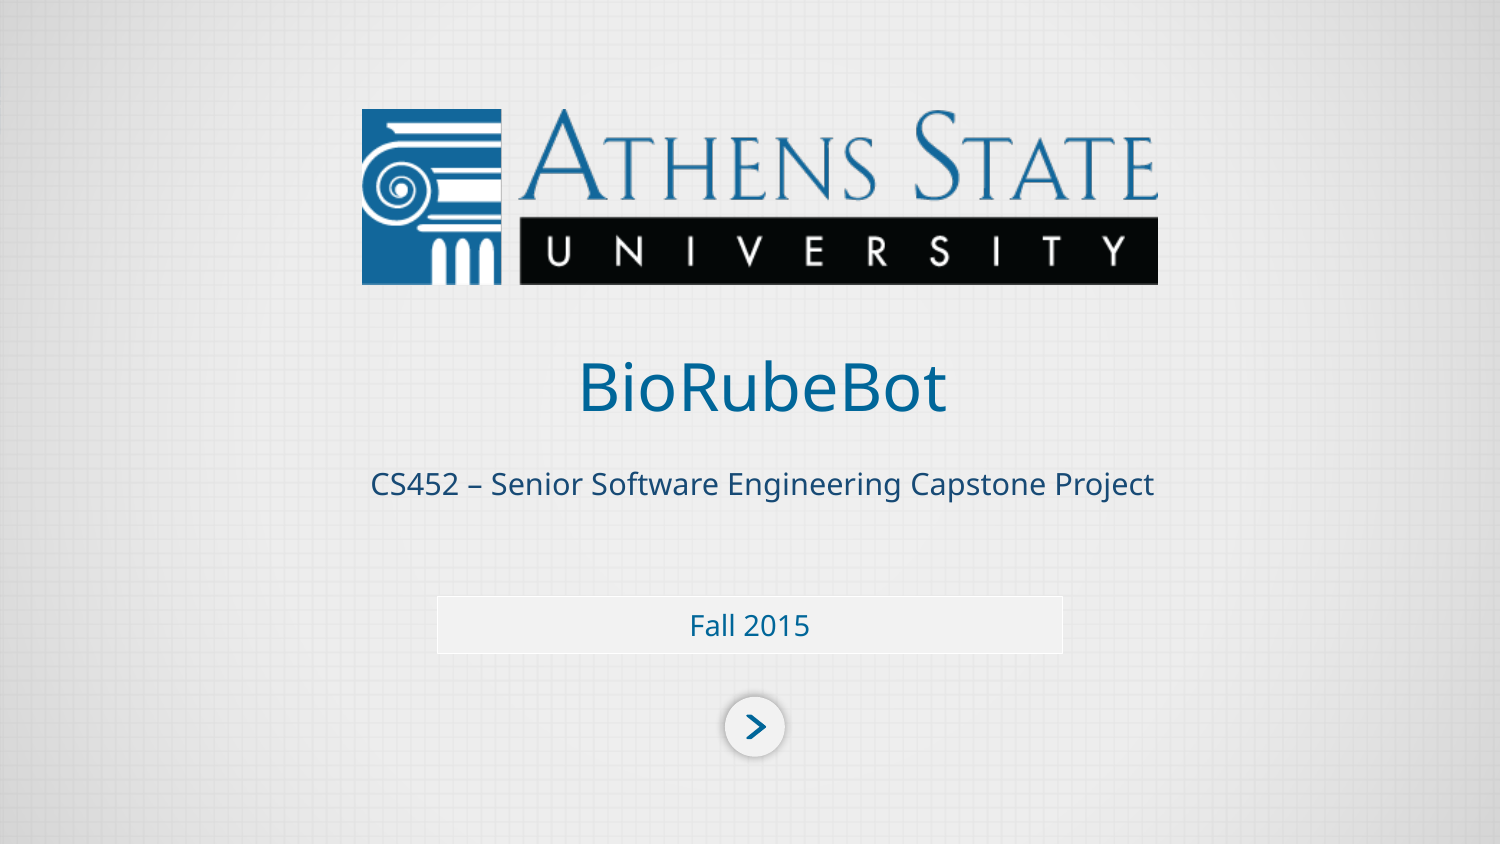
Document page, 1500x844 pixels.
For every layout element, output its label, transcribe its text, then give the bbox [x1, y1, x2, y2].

title BioRubeBot [225, 346, 1300, 422]
text_box [745, 713, 768, 741]
text_box [724, 696, 785, 757]
picture [0, 0, 1500, 844]
subtitle CS452 – Senior Software Engineering Capstone Project [237, 453, 1288, 510]
text_box Fall 2015 [435, 595, 1064, 655]
